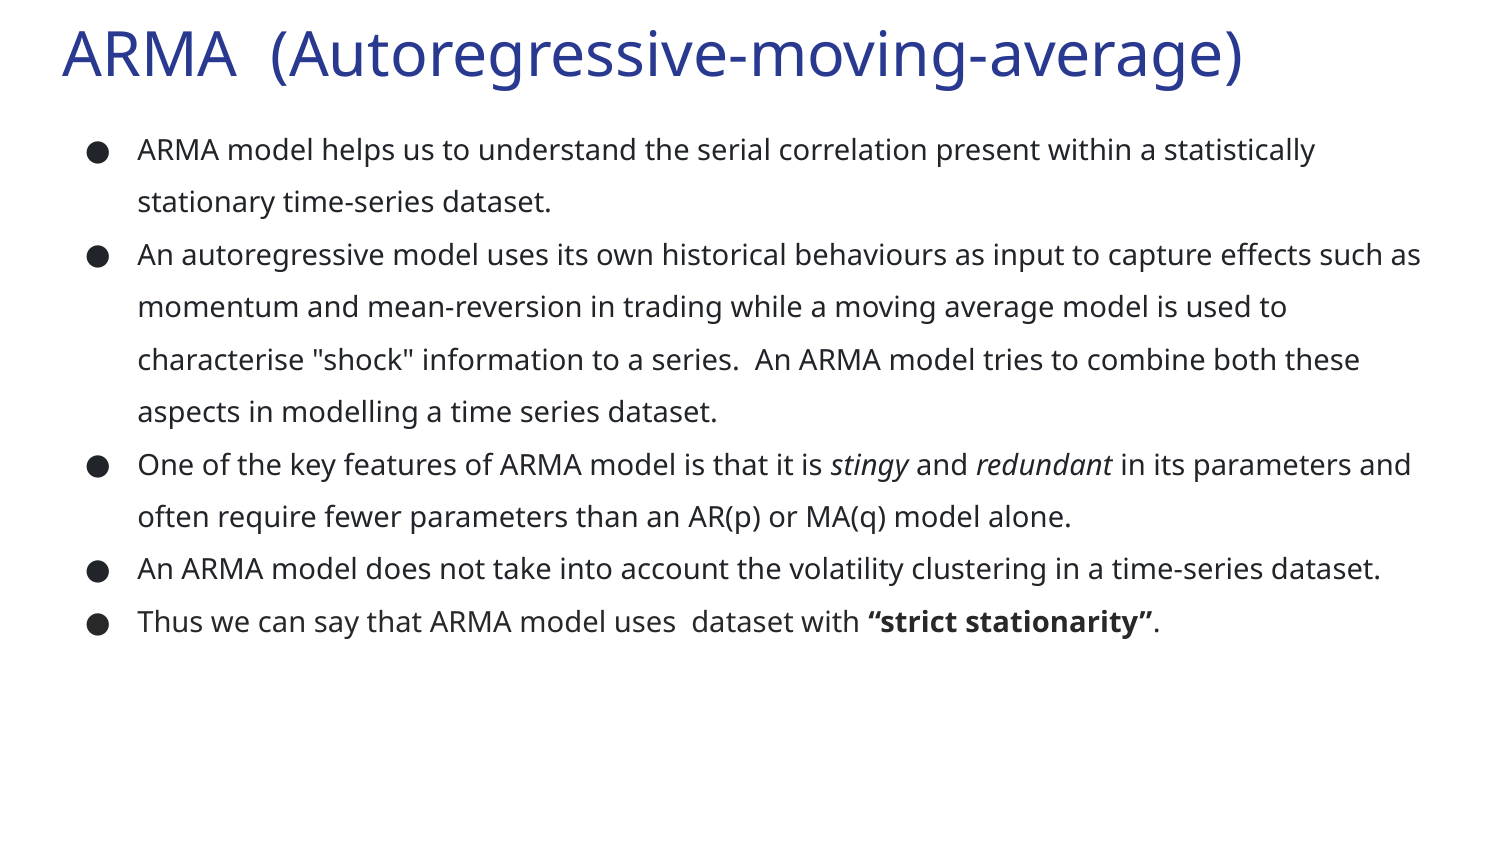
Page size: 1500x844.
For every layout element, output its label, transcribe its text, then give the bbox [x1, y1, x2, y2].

title ARMA (Autoregressive-moving-average) [51, 8, 1449, 108]
list ARMA model helps us to understand the serial correlation present within a statistically stationary time-series dataset. An autoregressive model uses its own historical behaviours as input to capture effects such as momentum and mean-reversion in trading while a moving average model is used to characterise "shock" information to a series. An ARMA model tries to combine both these aspects in modelling a time series dataset. One of the key features of ARMA model is that it is stingy and redundant in its parameters and often require fewer parameters than an AR(p) or MA(q) model alone. An ARMA model does not take into account the volatility clustering in a time-series dataset. Thus we can say that ARMA model uses dataset with “strict stationarity”. [51, 108, 1449, 844]
